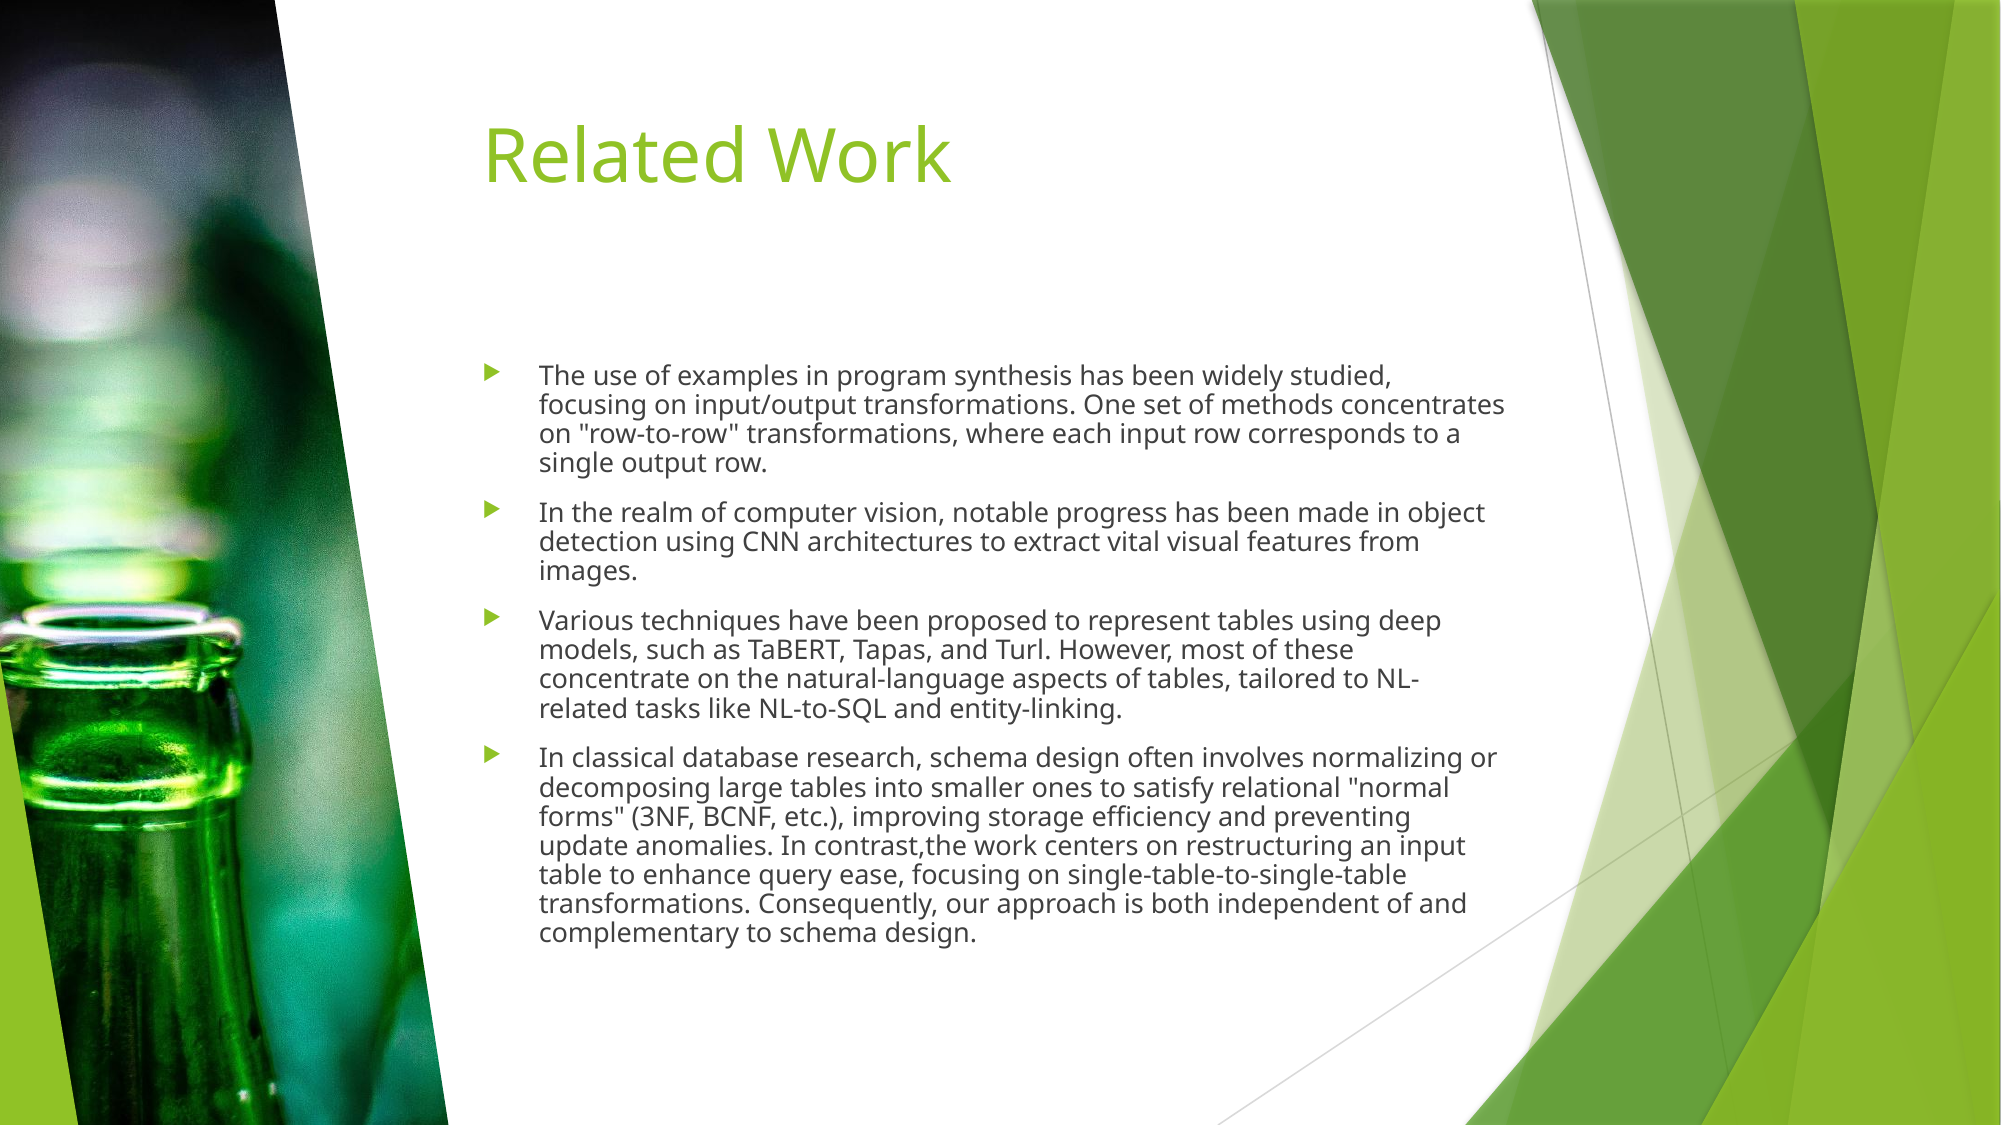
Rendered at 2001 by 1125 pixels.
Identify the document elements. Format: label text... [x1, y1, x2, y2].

title Related Work [467, 99, 1522, 317]
picture [0, 0, 449, 1125]
list The use of examples in program synthesis has been widely studied, focusing on input/output transformations. One set of methods concentrates on "row-to-row" transformations, where each input row corresponds to a single output row. In the realm of computer vision, notable progress has been made in object detection using CNN architectures to extract vital visual features from images. Various techniques have been proposed to represent tables using deep models, such as TaBERT, Tapas, and Turl. However, most of these concentrate on the natural-language aspects of tables, tailored to NL-related tasks like NL-to-SQL and entity-linking. In classical database research, schema design often involves normalizing or decomposing large tables into smaller ones to satisfy relational "normal forms" (3NF, BCNF, etc.), improving storage efficiency and preventing update anomalies. In contrast,the work centers on restructuring an input table to enhance query ease, focusing on single-table-to-single-table transformations. Consequently, our approach is both independent of and complementary to schema design. [467, 354, 1522, 992]
